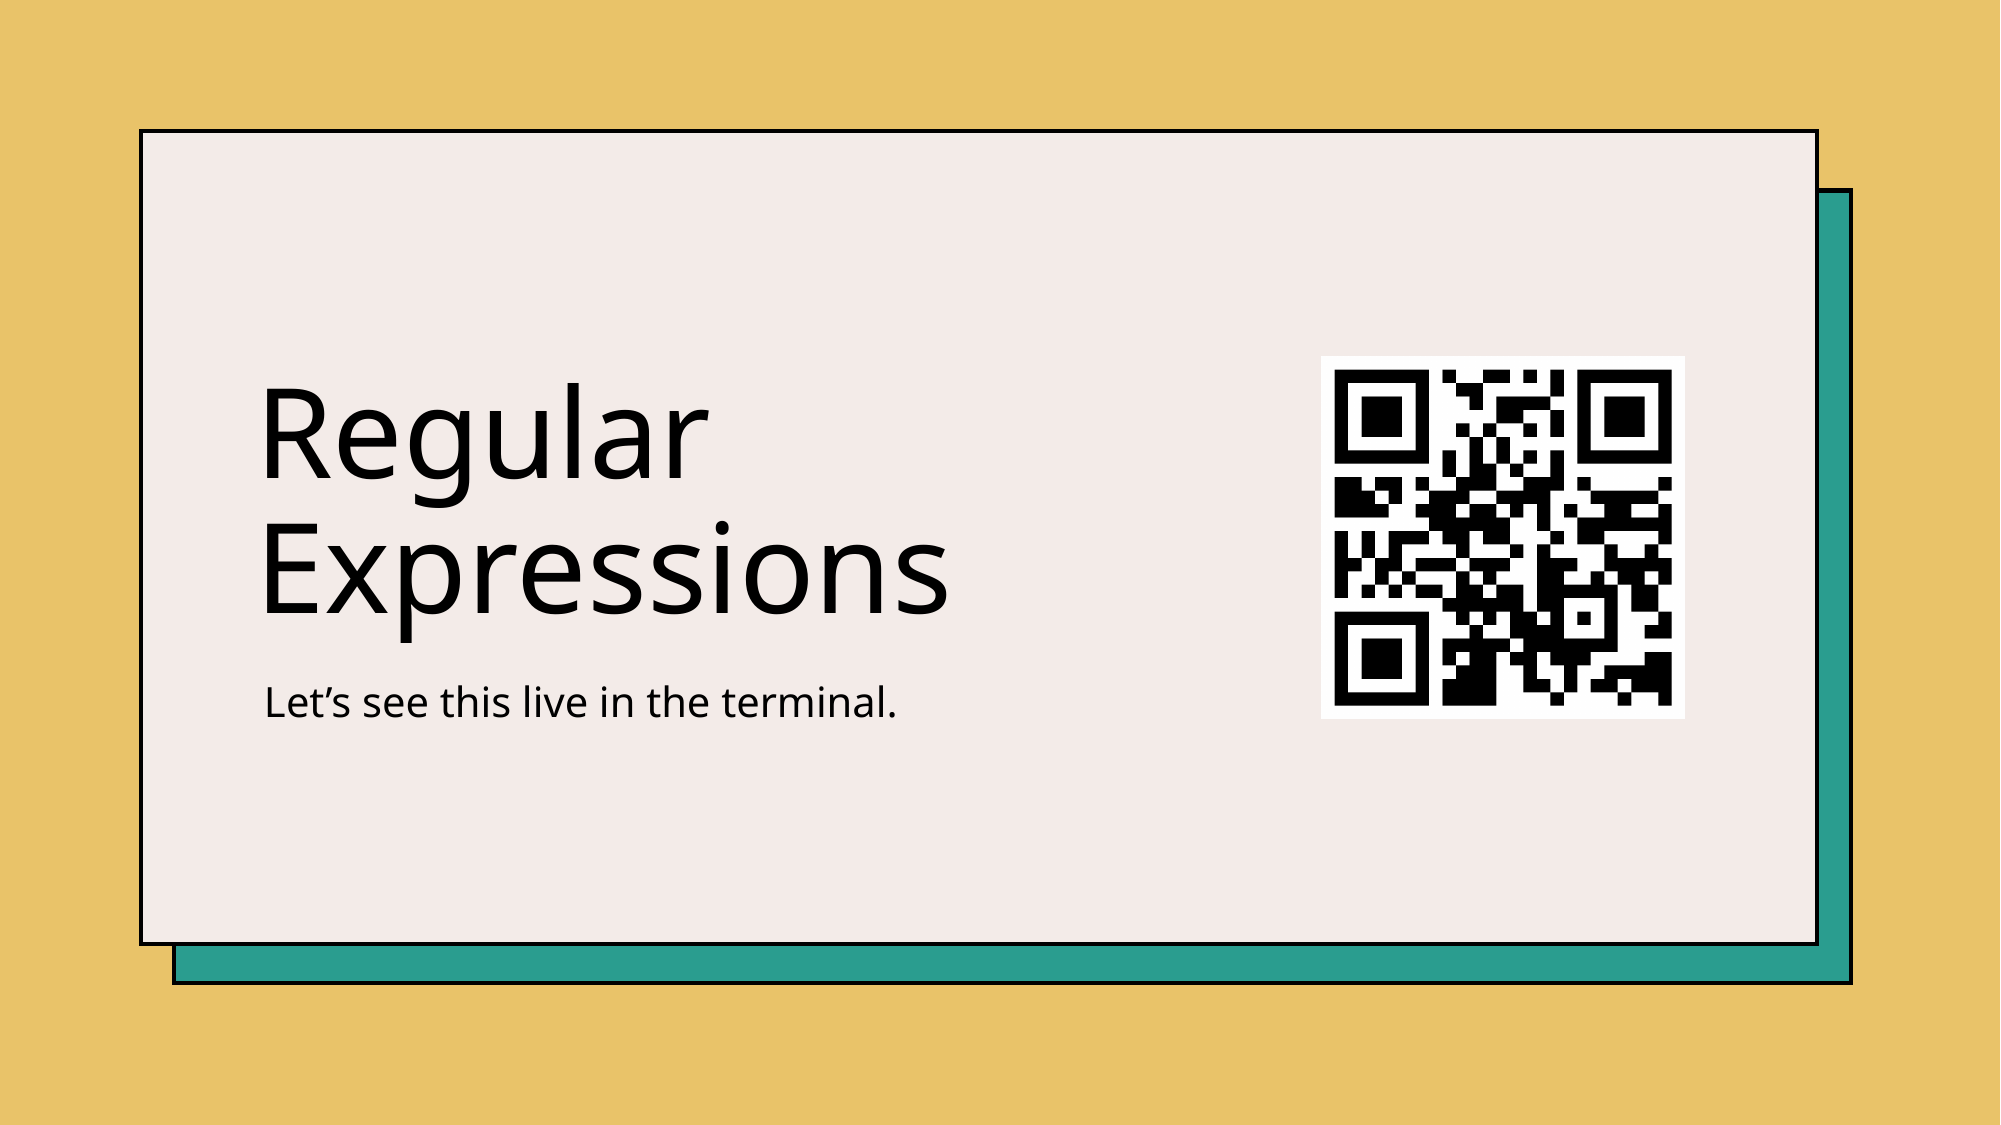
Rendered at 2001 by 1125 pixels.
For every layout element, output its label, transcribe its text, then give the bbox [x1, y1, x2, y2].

picture [1188, 133, 1818, 942]
subtitle Let’s see this live in the terminal. [240, 658, 1040, 762]
title Regular Expressions [240, 367, 1040, 648]
